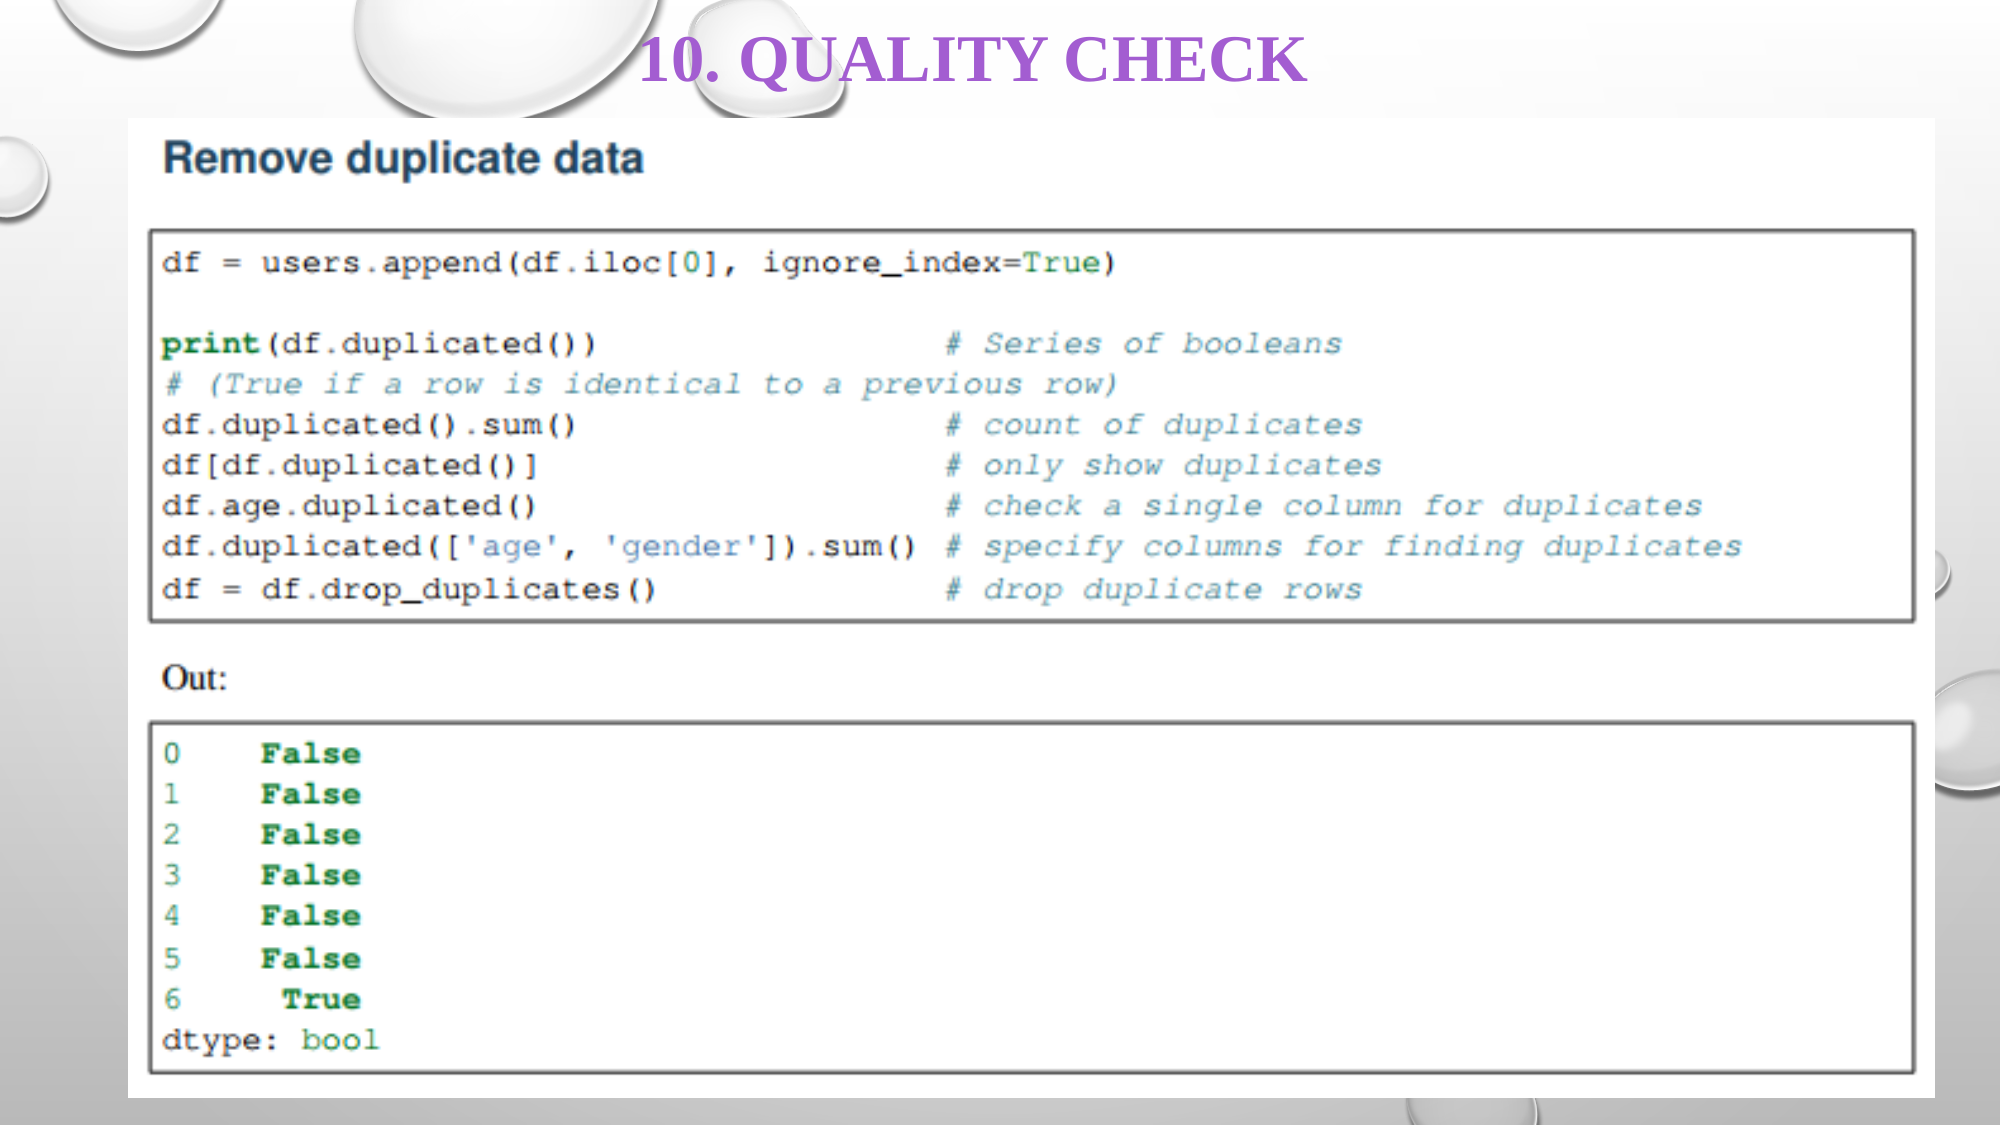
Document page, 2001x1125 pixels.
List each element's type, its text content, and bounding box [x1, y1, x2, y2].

title 10. Quality check [232, 0, 1733, 103]
picture [0, 0, 2000, 1125]
